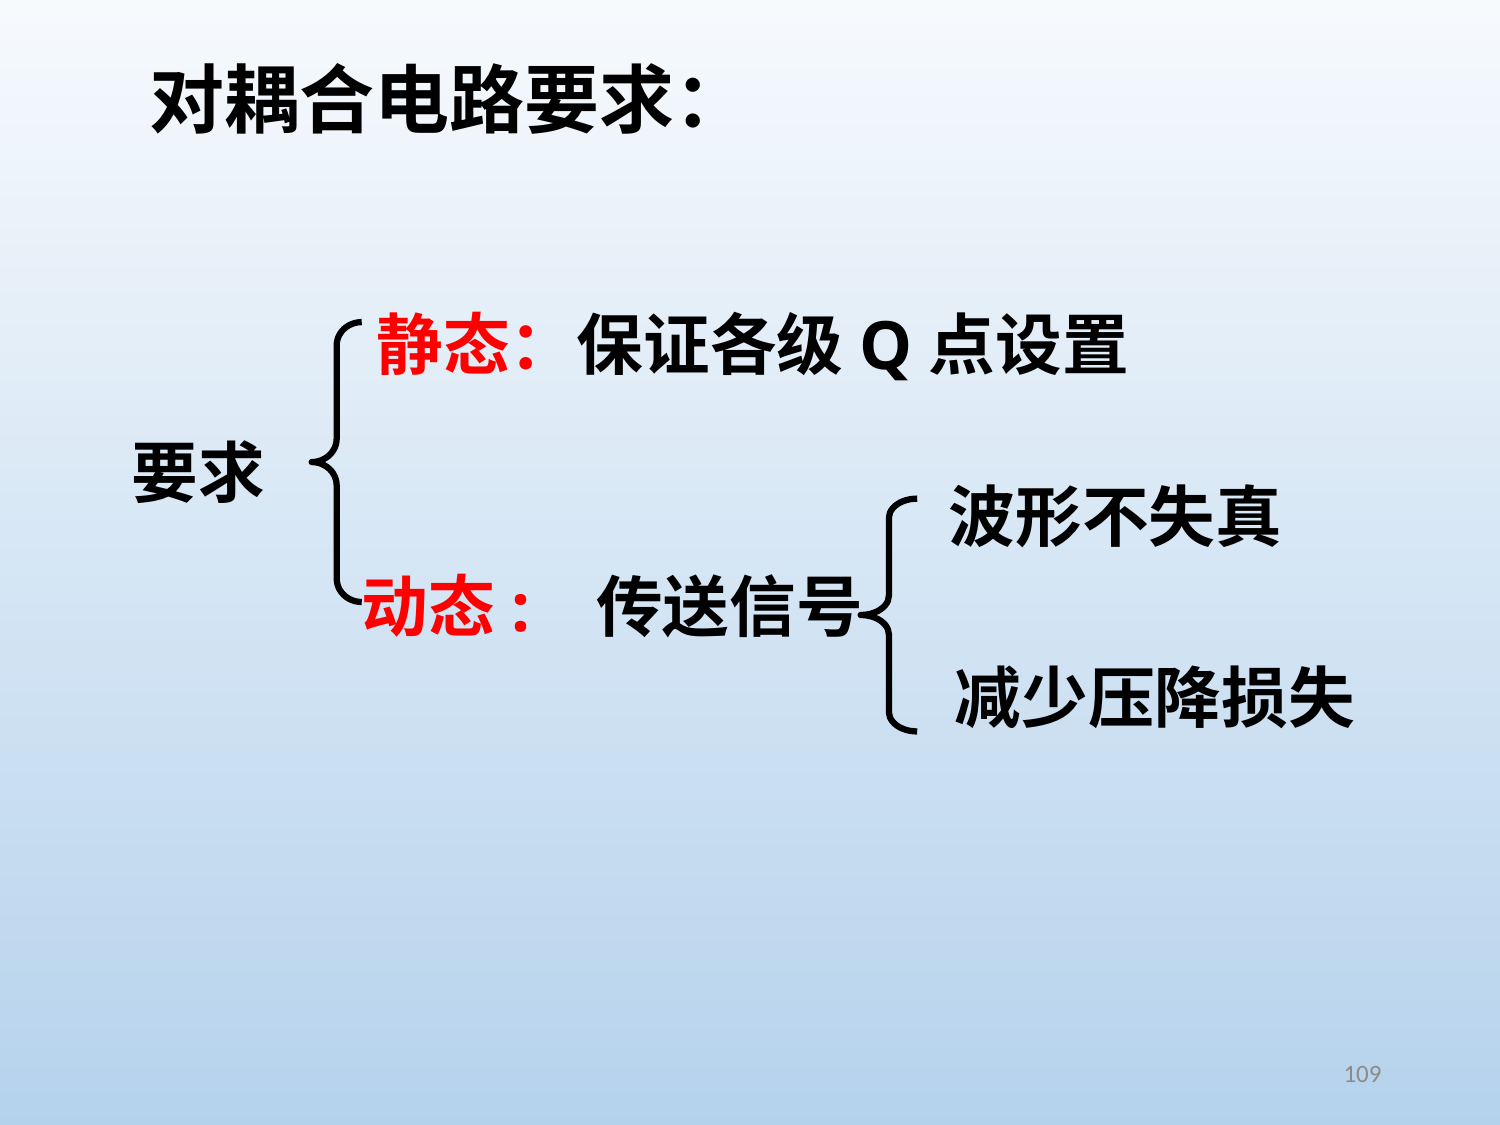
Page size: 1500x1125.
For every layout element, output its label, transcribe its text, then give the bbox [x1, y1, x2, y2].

text_box [311, 322, 362, 603]
text_box 动态: 传送信号 [346, 557, 888, 652]
slide_number 109 [1059, 1042, 1397, 1103]
text_box 减少压降损失 [939, 648, 1390, 823]
text_box 波形不失真 [933, 467, 1369, 563]
text_box 要求 [116, 423, 287, 518]
text_box 静态：保证各级Q点设置 [361, 295, 1144, 391]
title 对耦合电路要求： [134, 9, 1410, 197]
text_box [860, 498, 918, 732]
